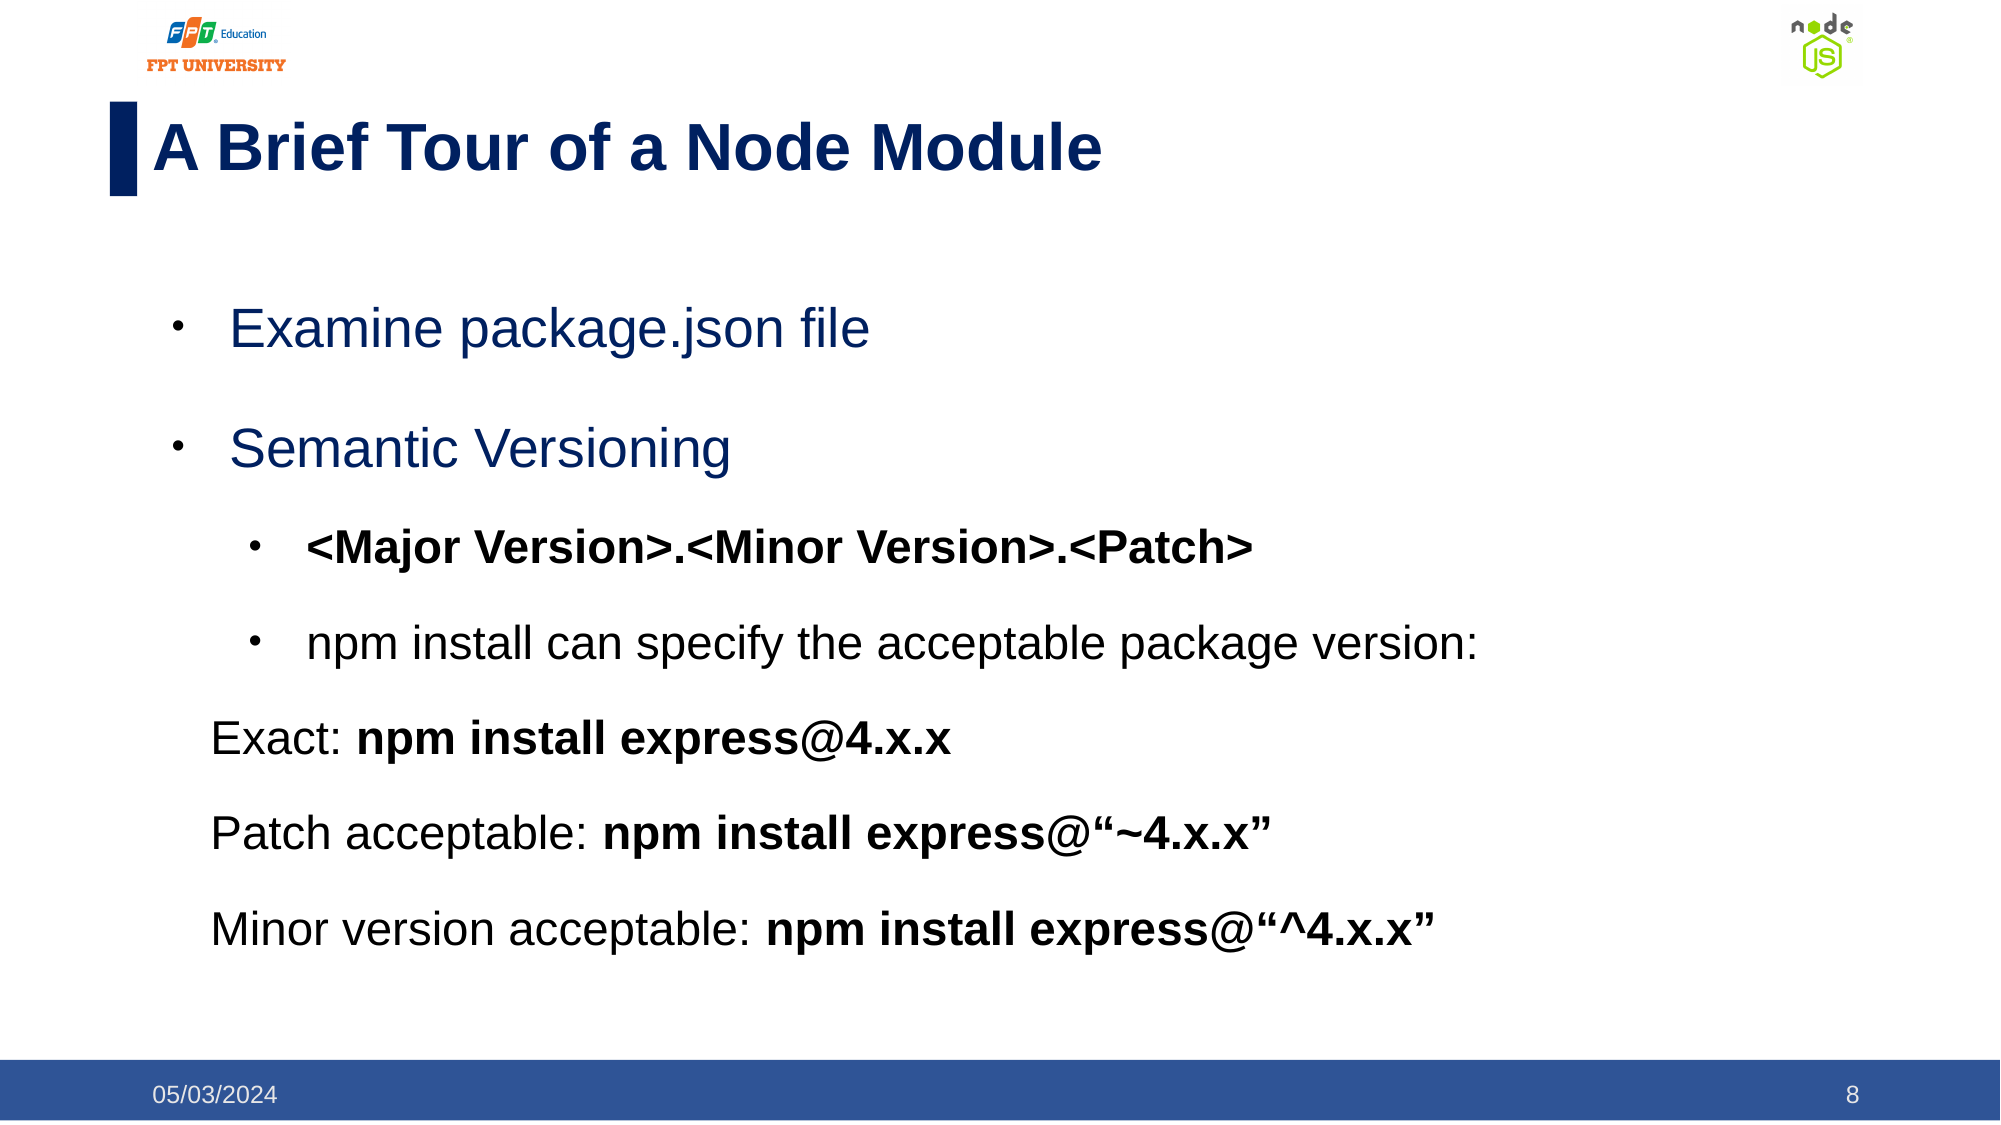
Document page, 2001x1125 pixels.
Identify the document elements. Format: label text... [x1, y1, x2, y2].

slide_number ‹#› [1424, 1063, 1875, 1123]
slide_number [137, 1063, 588, 1123]
title A Brief Tour of a Node Module [137, 101, 1650, 197]
list Examine package.json file Semantic Versioning <Major Version>.<Minor Version>.<Patch> npm install can specify the acceptable package version: Exact: npm install express@4.x.x Patch acceptable: npm install express@“~4.x.x” Minor version acceptable: npm install express@“^4.x.x” [137, 251, 1863, 966]
picture [1781, 4, 1863, 86]
picture [137, 1, 291, 86]
